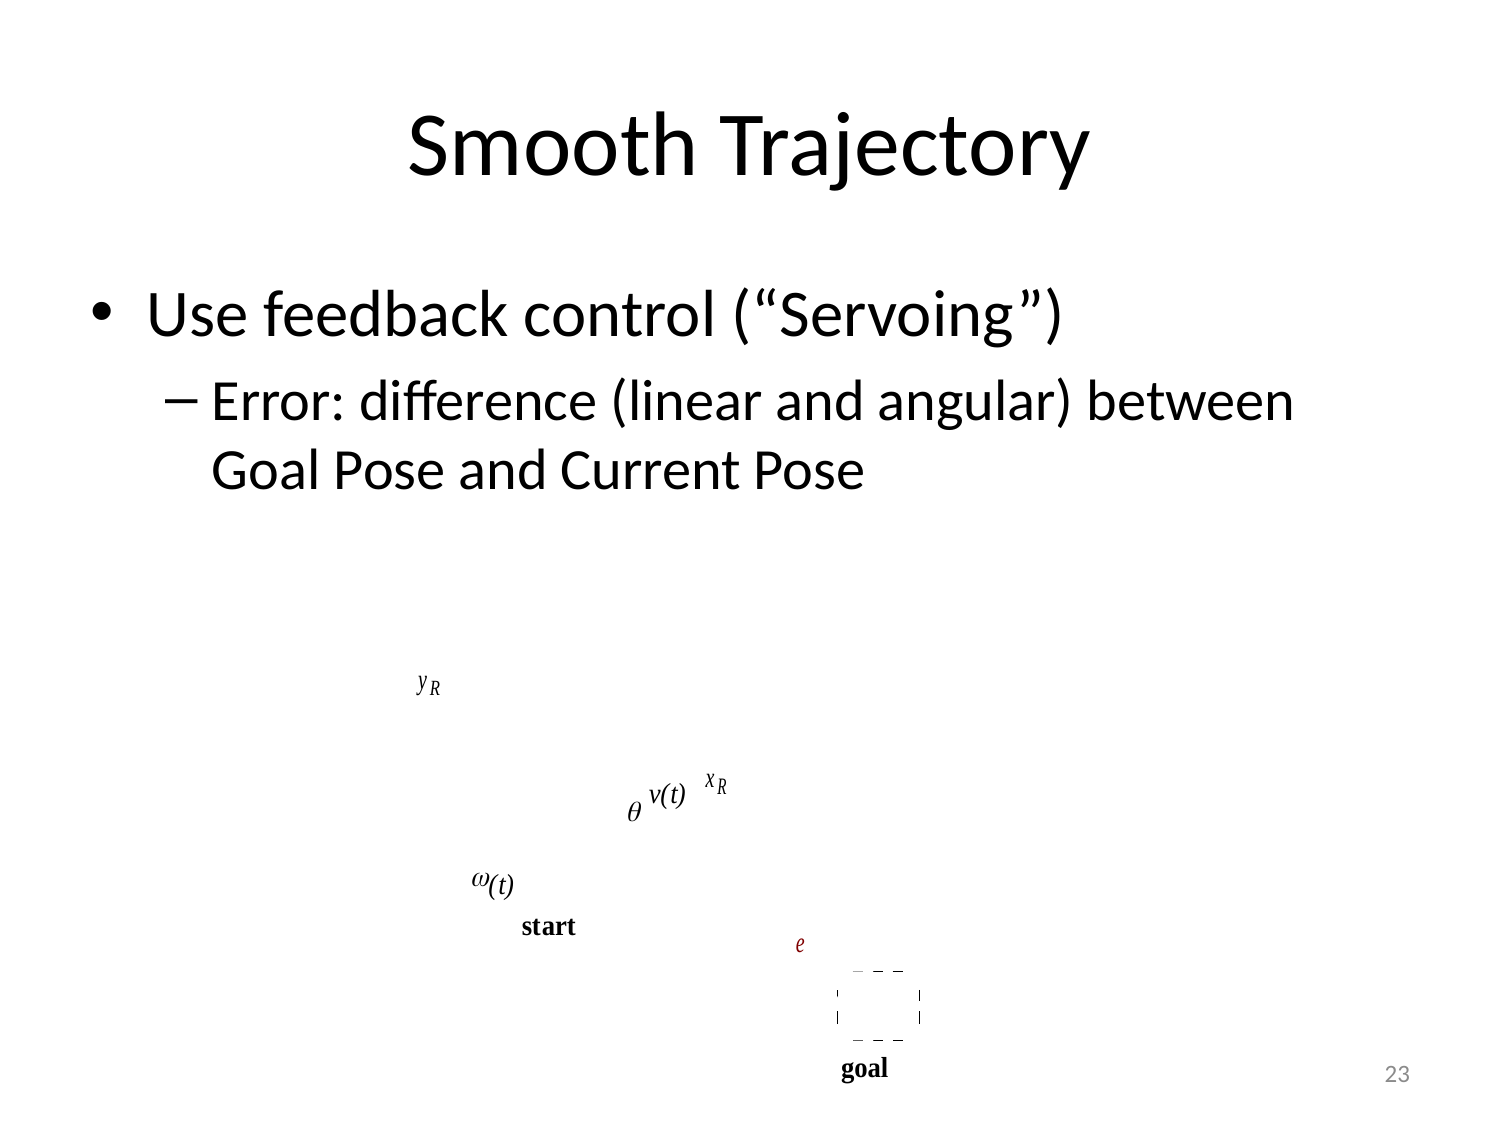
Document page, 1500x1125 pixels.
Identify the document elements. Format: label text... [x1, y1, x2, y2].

picture [416, 621, 1109, 1096]
list Use feedback control (“Servoing”) Error: difference (linear and angular) between Goal Pose and Current Pose [75, 262, 1425, 1005]
title Smooth Trajectory [75, 45, 1425, 233]
slide_number 23 [1074, 1042, 1425, 1103]
